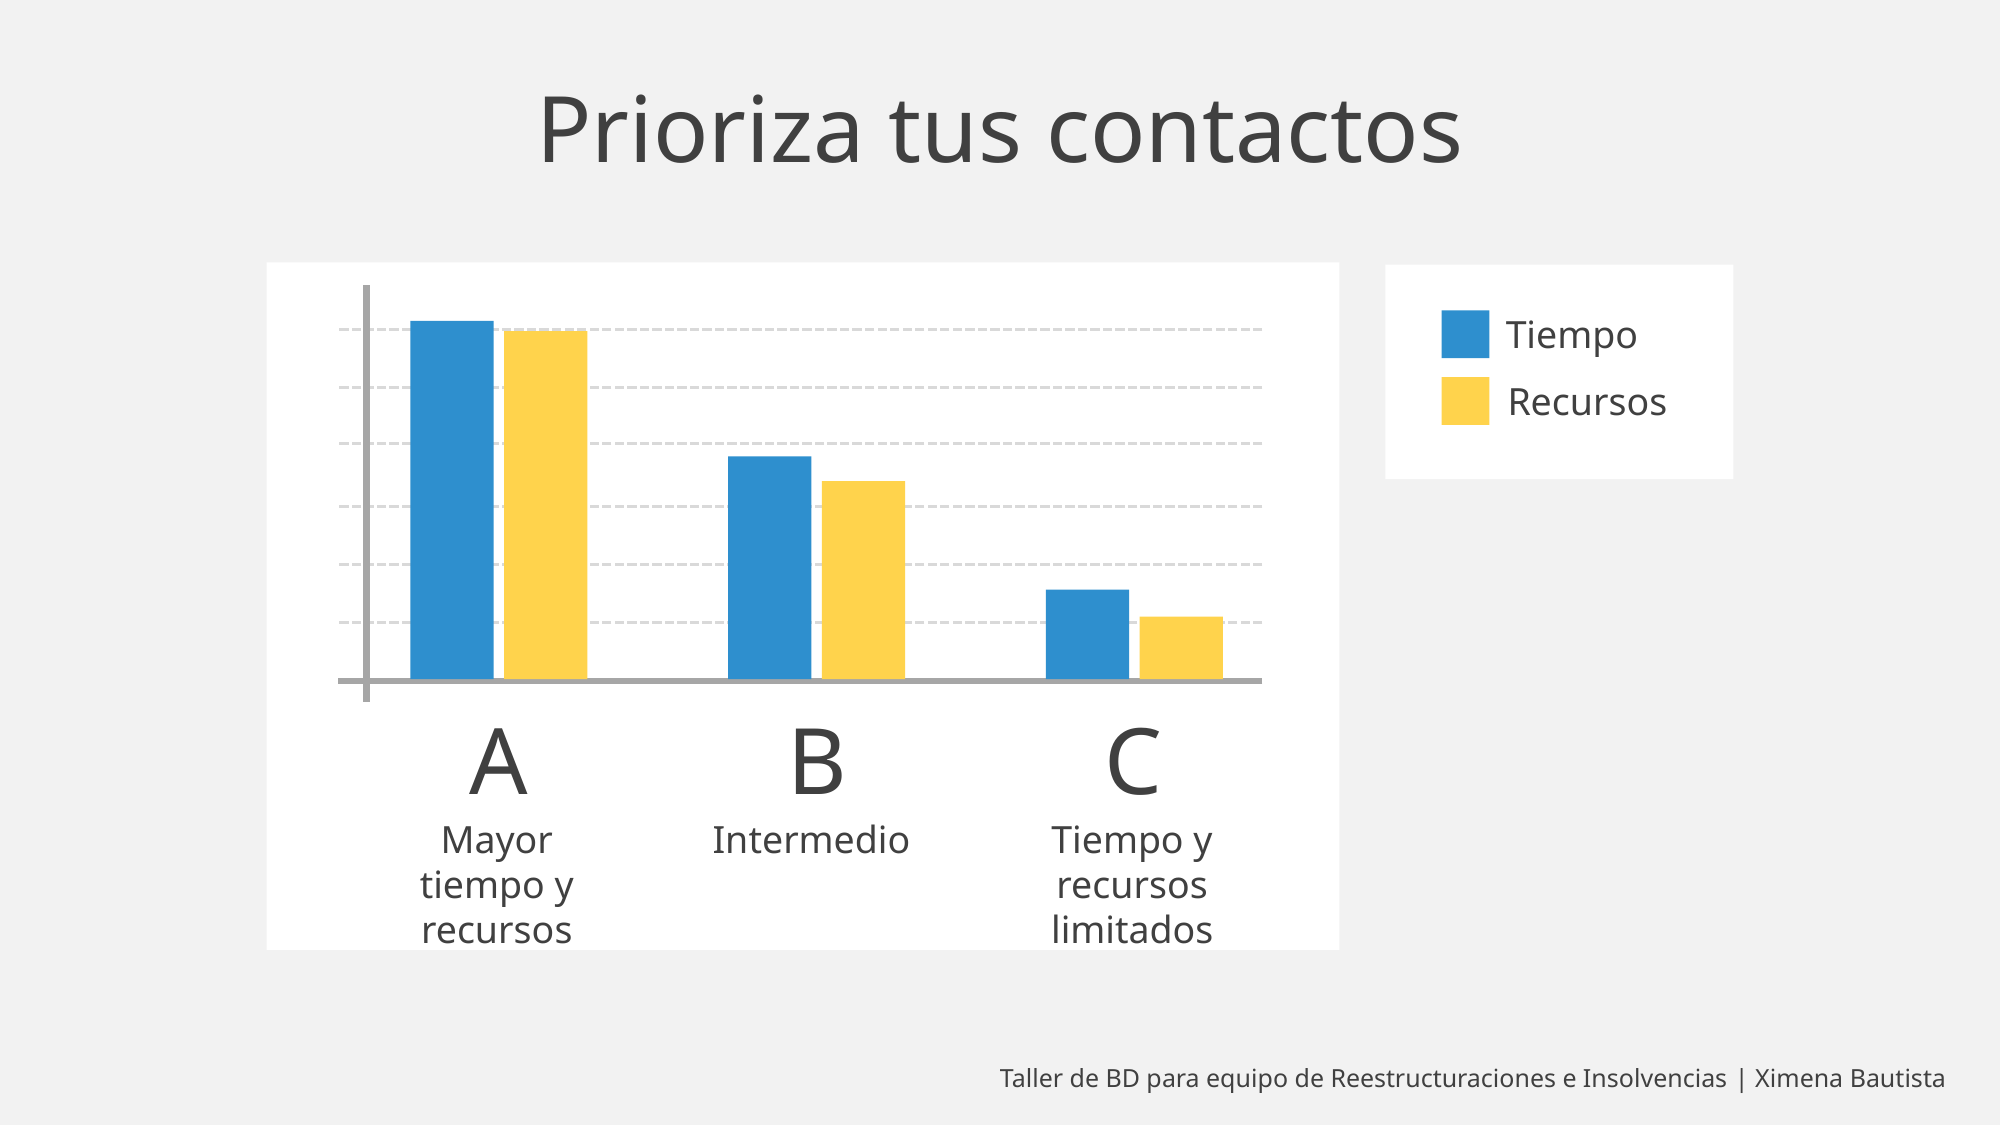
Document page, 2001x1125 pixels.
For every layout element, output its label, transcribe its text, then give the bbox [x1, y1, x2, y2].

text_box [266, 261, 1341, 951]
title Prioriza tus contactos [137, 64, 1863, 203]
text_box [674, 456, 948, 869]
text_box Recursos [1492, 370, 1683, 431]
text_box Tiempo [1491, 304, 1654, 364]
text_box [1441, 309, 1491, 359]
text_box Taller de BD para equipo de Reestructuraciones e Insolvencias | Ximena Bautista [741, 1055, 1961, 1100]
text_box [1384, 263, 1734, 480]
text_box [1441, 376, 1491, 426]
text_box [958, 589, 1307, 915]
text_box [360, 320, 634, 915]
